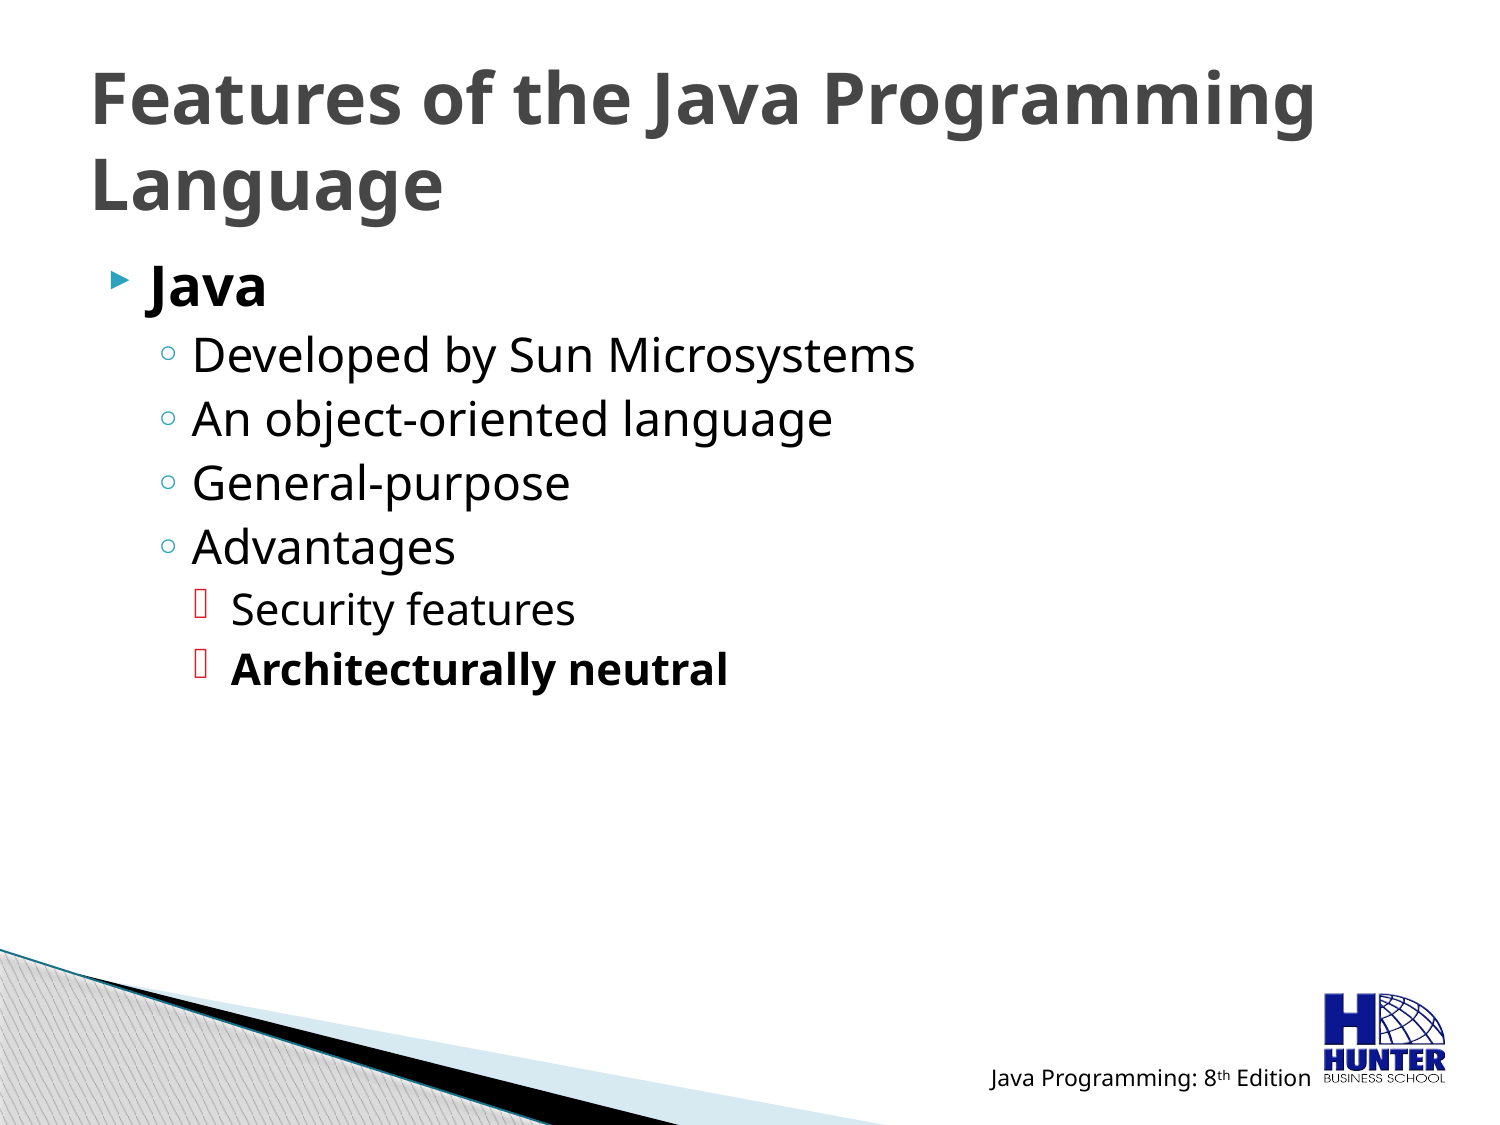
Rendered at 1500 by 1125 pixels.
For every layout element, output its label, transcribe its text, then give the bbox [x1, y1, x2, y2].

title Features of the Java Programming Language [75, 45, 1425, 233]
list Java Developed by Sun Microsystems An object-oriented language General-purpose Advantages Security features Architecturally neutral [75, 243, 1425, 986]
picture [1324, 993, 1446, 1084]
